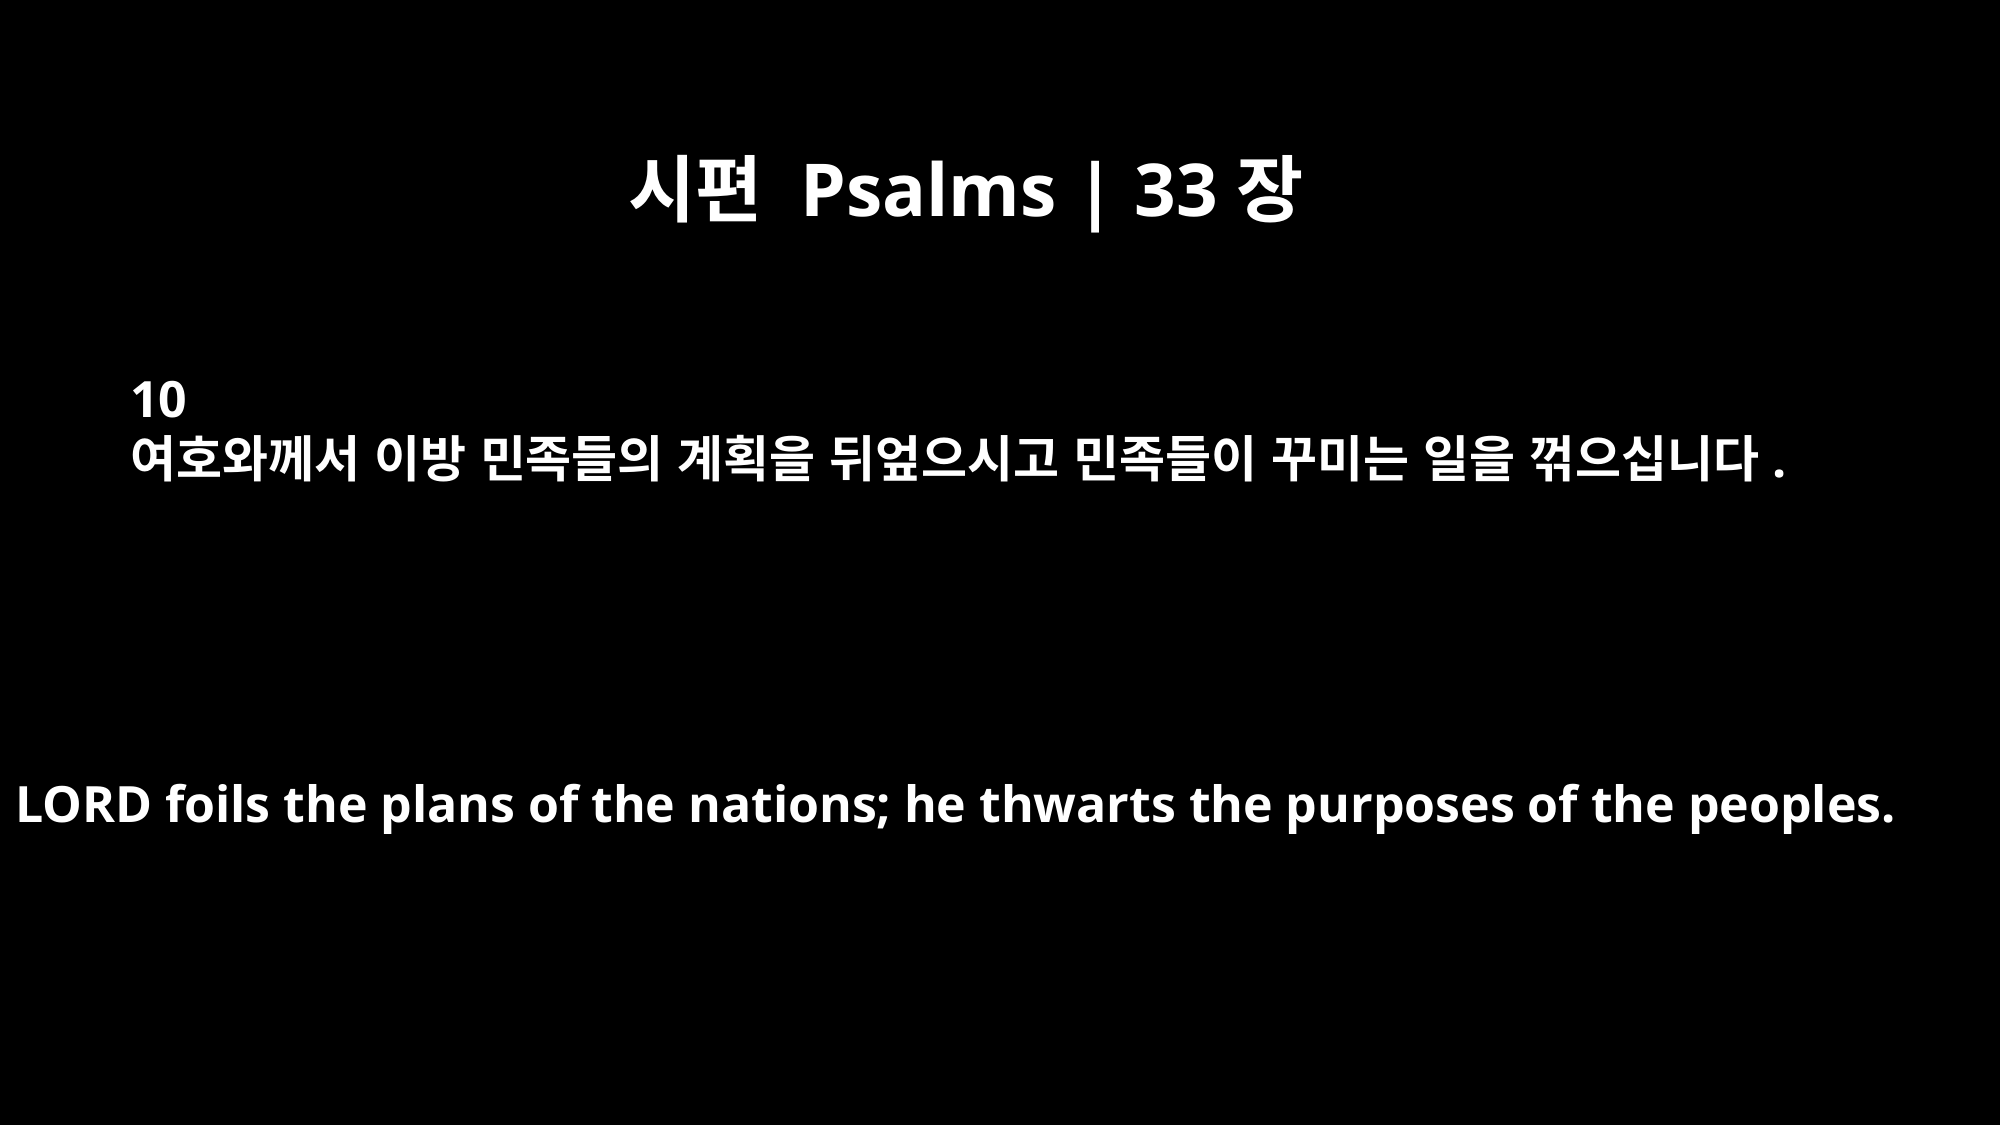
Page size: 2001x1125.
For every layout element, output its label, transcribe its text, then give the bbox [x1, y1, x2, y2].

text_box 10 여호와께서 이방 민족들의 계획을 뒤엎으시고 민족들이 꾸미는 일을 꺾으십니다. [115, 359, 1802, 495]
text_box 시편 Psalms | 33장 [613, 136, 1319, 239]
text_box The LORD foils the plans of the nations; he thwarts the purposes of the peoples. [0, 764, 1912, 840]
